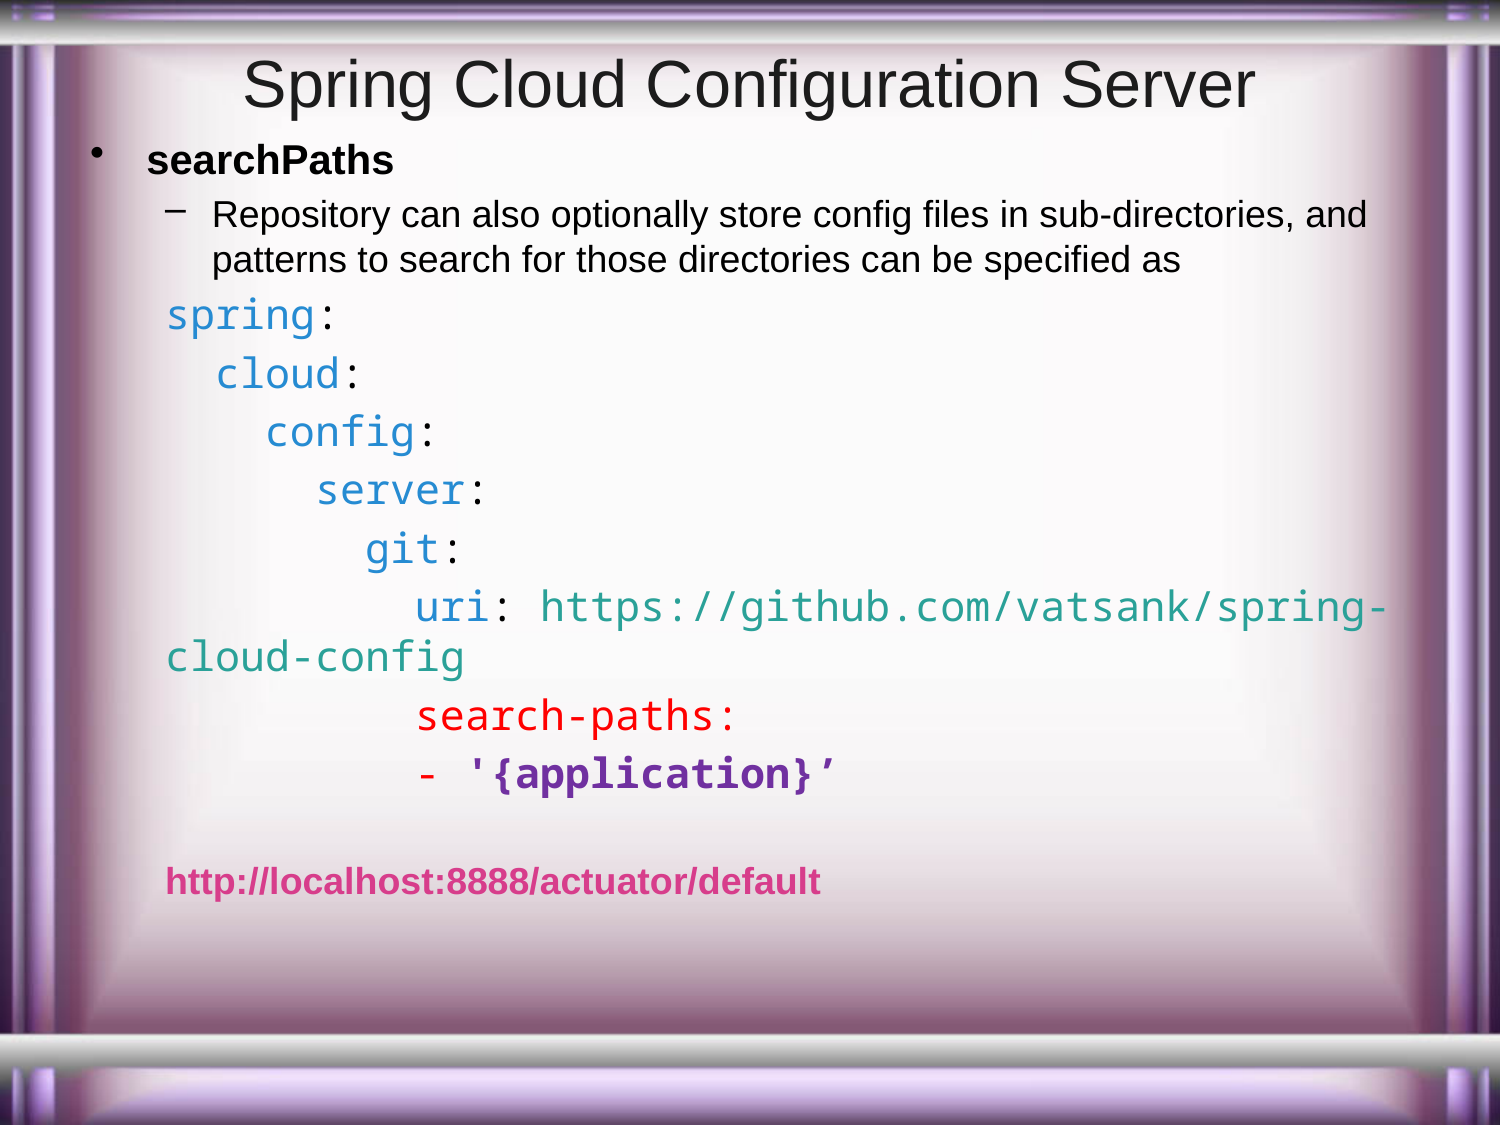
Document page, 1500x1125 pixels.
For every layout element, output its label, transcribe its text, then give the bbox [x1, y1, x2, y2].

list searchPaths Repository can also optionally store config files in sub-directories, and patterns to search for those directories can be specified as spring: cloud: config: server: git: uri: https://github.com/vatsank/spring-cloud-config search-paths: - '{application}’ http://localhost:8888/actuator/default [75, 125, 1425, 1050]
picture [0, 0, 1500, 1125]
title Spring Cloud Configuration Server [75, 37, 1425, 125]
